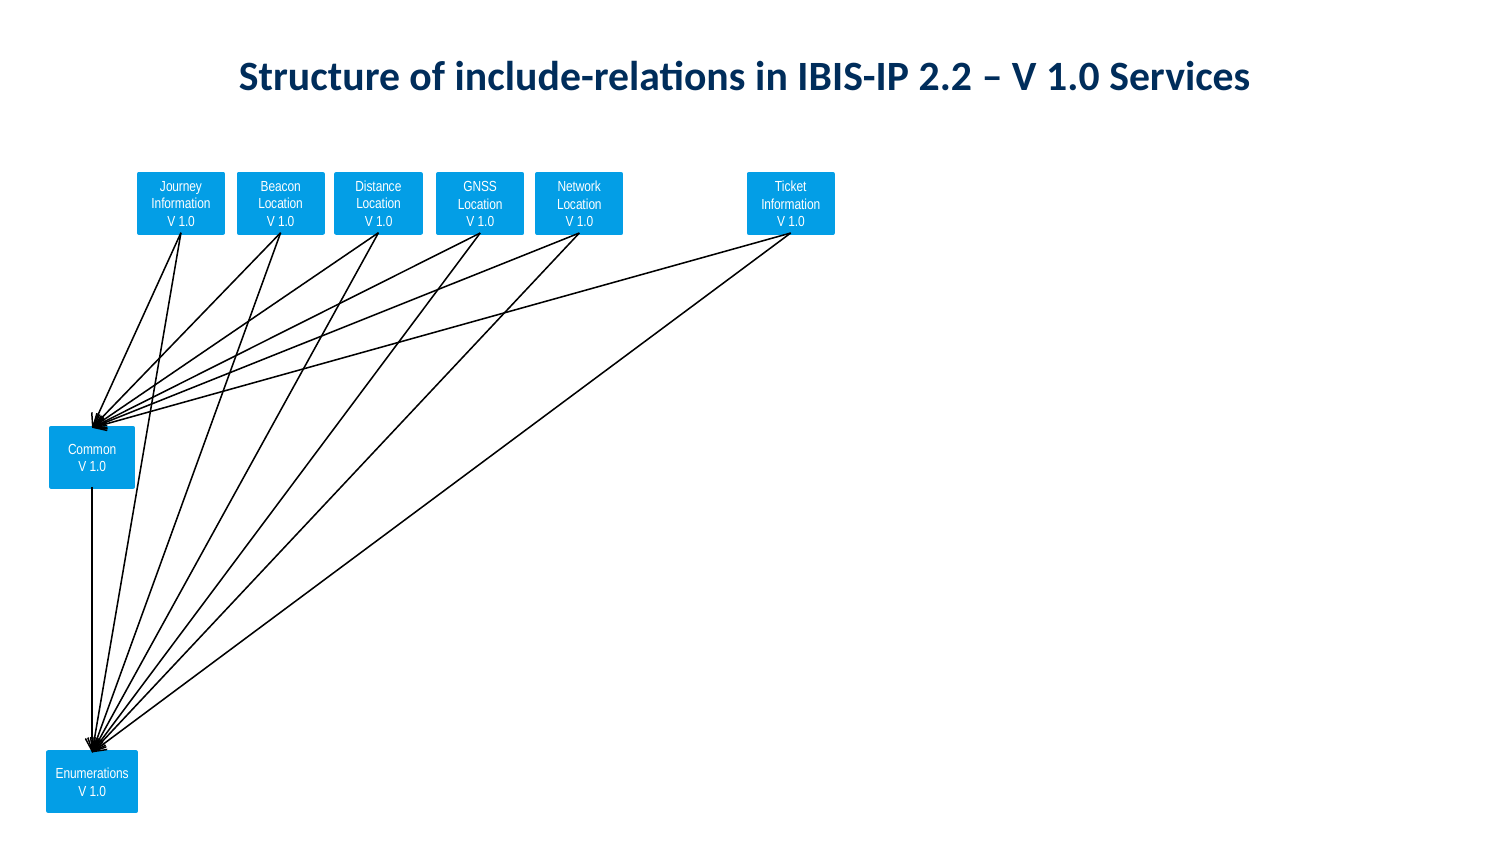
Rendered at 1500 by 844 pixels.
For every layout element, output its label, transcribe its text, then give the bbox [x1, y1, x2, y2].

text_box Beacon Location V 1.0 [237, 172, 325, 229]
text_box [91, 232, 791, 753]
text_box Network Location V 1.0 [535, 172, 623, 230]
text_box Journey Information V 1.0 [137, 172, 225, 229]
title Structure of include-relations in IBIS-IP 2.2 – V 1.0 Services [0, 41, 1500, 145]
text_box GNSS Location V 1.0 [436, 172, 524, 229]
text_box Ticket Information V 1.0 [747, 172, 835, 235]
text_box Enumerations V 1.0 [46, 750, 138, 813]
text_box Common V 1.0 [49, 426, 84, 489]
text_box Distance Location V 1.0 [334, 172, 423, 229]
